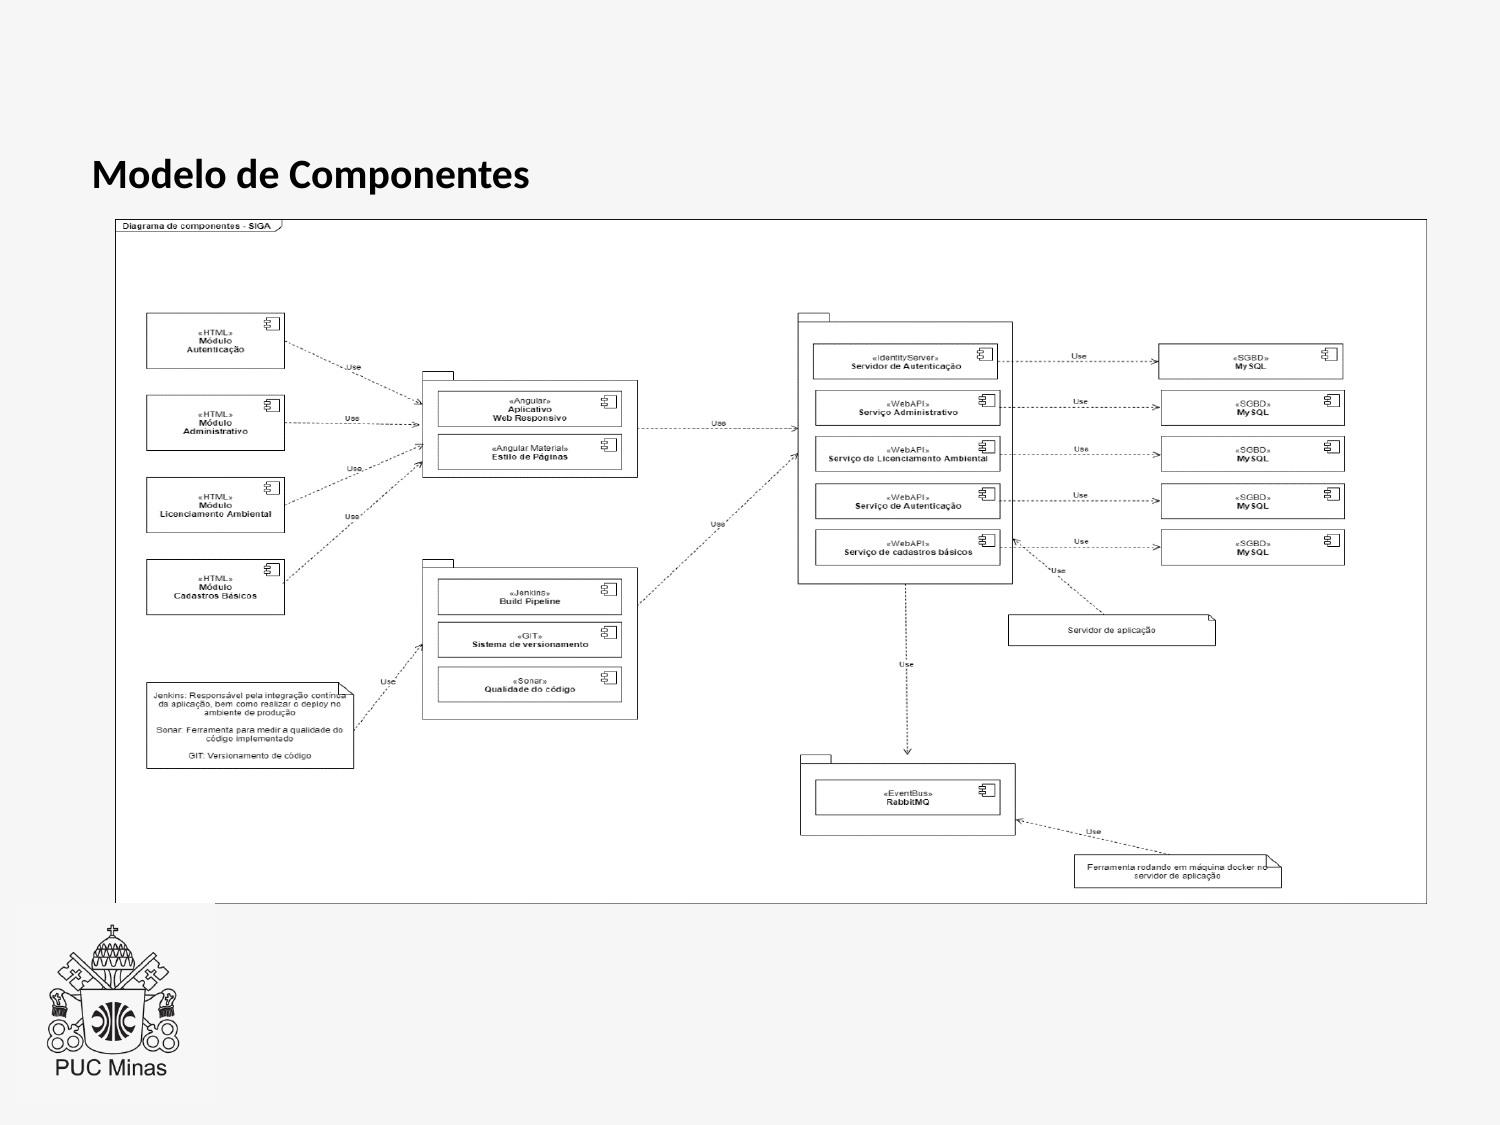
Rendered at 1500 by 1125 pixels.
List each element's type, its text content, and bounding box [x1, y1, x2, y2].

picture [17, 219, 1427, 1104]
text_box Modelo de Componentes [76, 78, 1427, 266]
